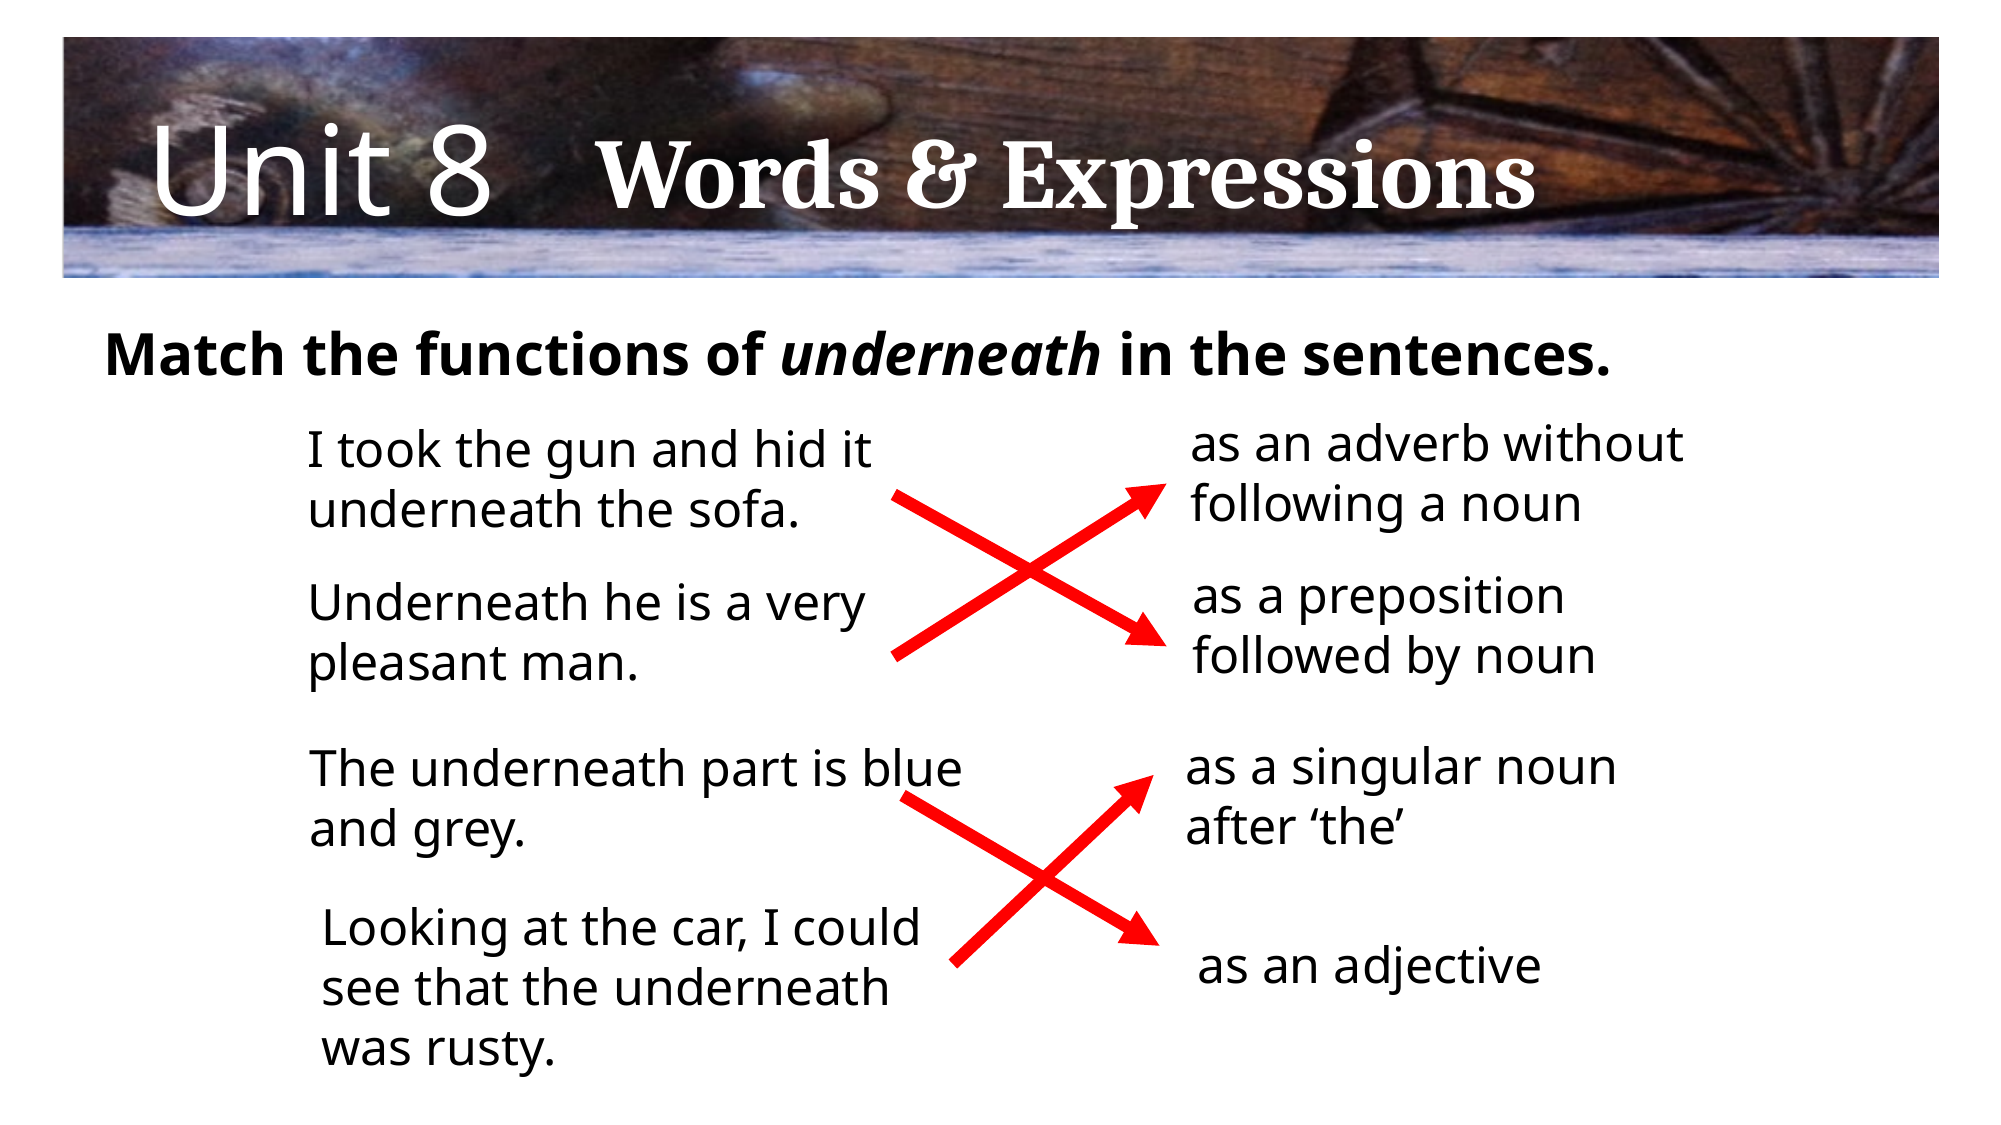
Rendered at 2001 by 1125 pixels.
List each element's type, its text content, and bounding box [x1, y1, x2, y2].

text_box The underneath part is blue and grey. [295, 729, 984, 864]
text_box Underneath he is a very pleasant man. [292, 563, 978, 699]
text_box [1031, 570, 1167, 647]
text_box [1045, 878, 1160, 946]
text_box Match the functions of underneath in the sentences. [88, 309, 1939, 395]
text_box as an adjective [1182, 925, 1558, 1001]
text_box [893, 483, 1167, 658]
text_box as an adverb without following a noun [1175, 403, 1713, 539]
text_box [952, 774, 1154, 965]
text_box I took the gun and hid it underneath the sofa. [292, 410, 942, 546]
text_box Looking at the car, I could see that the underneath was rusty. [306, 887, 951, 1083]
text_box as a preposition followed by noun [1177, 556, 1613, 692]
picture [61, 37, 1939, 278]
text_box as a singular noun after ‘the’ [1170, 727, 1634, 862]
